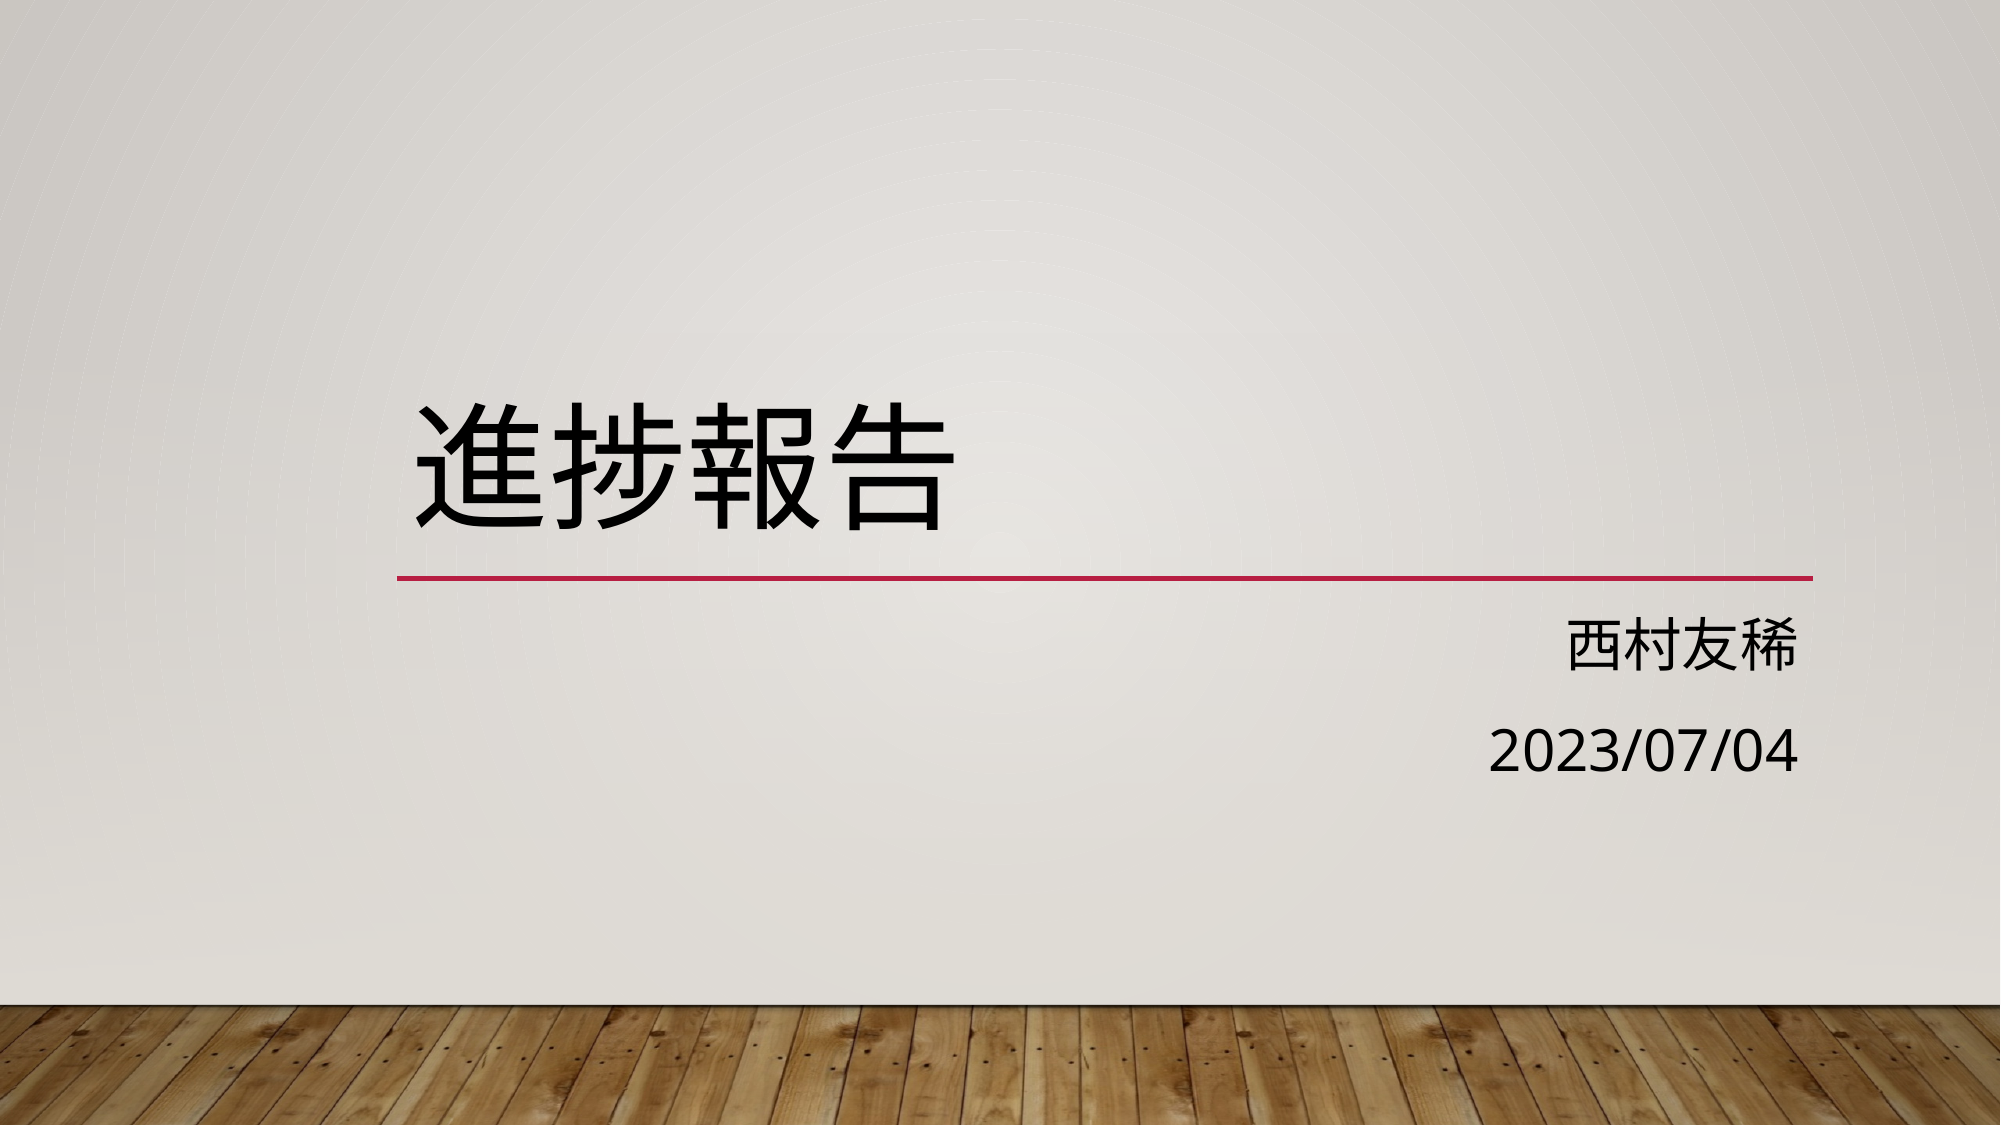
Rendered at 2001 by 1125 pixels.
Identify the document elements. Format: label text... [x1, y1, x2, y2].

picture [0, 1005, 2000, 1125]
subtitle 西村友稀 2023/07/04 [396, 579, 1814, 740]
title 進捗報告 [396, 131, 1814, 549]
